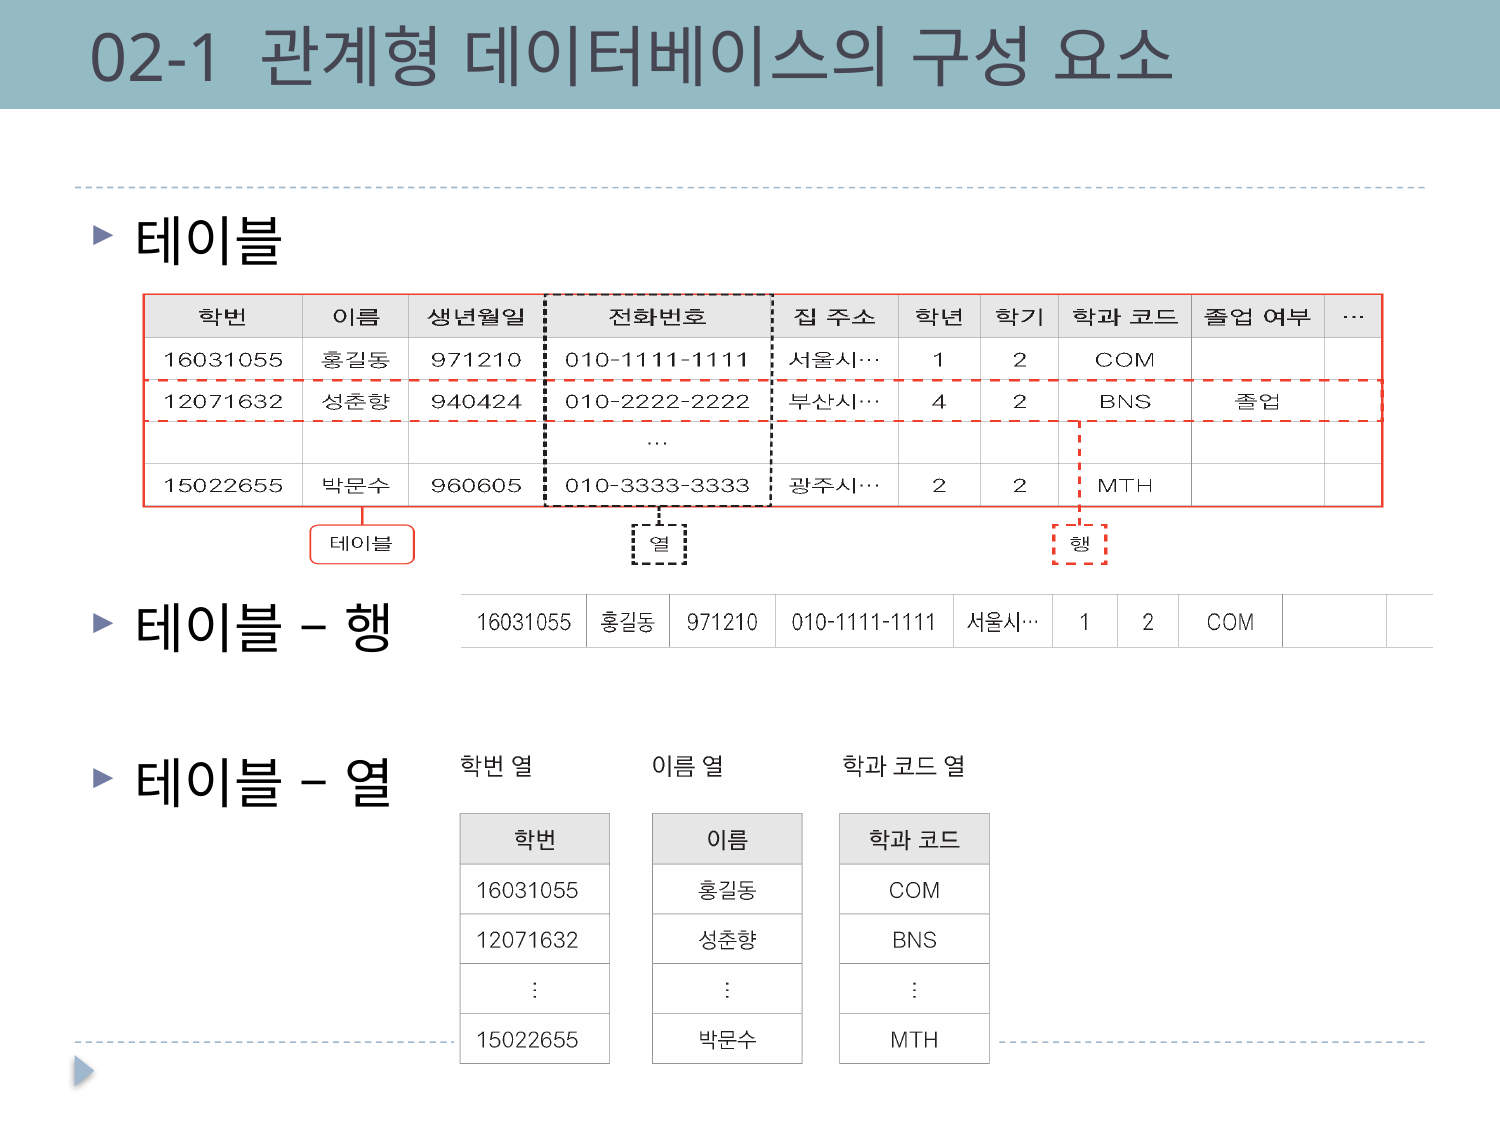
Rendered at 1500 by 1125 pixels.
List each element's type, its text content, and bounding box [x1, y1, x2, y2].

title 02-1 관계형 데이터베이스의 구성 요소 [75, 0, 1425, 110]
picture [454, 585, 1438, 653]
picture [454, 751, 995, 1069]
picture [135, 288, 1389, 569]
list 테이블 테이블 – 행 테이블 – 열 [75, 200, 1425, 1010]
